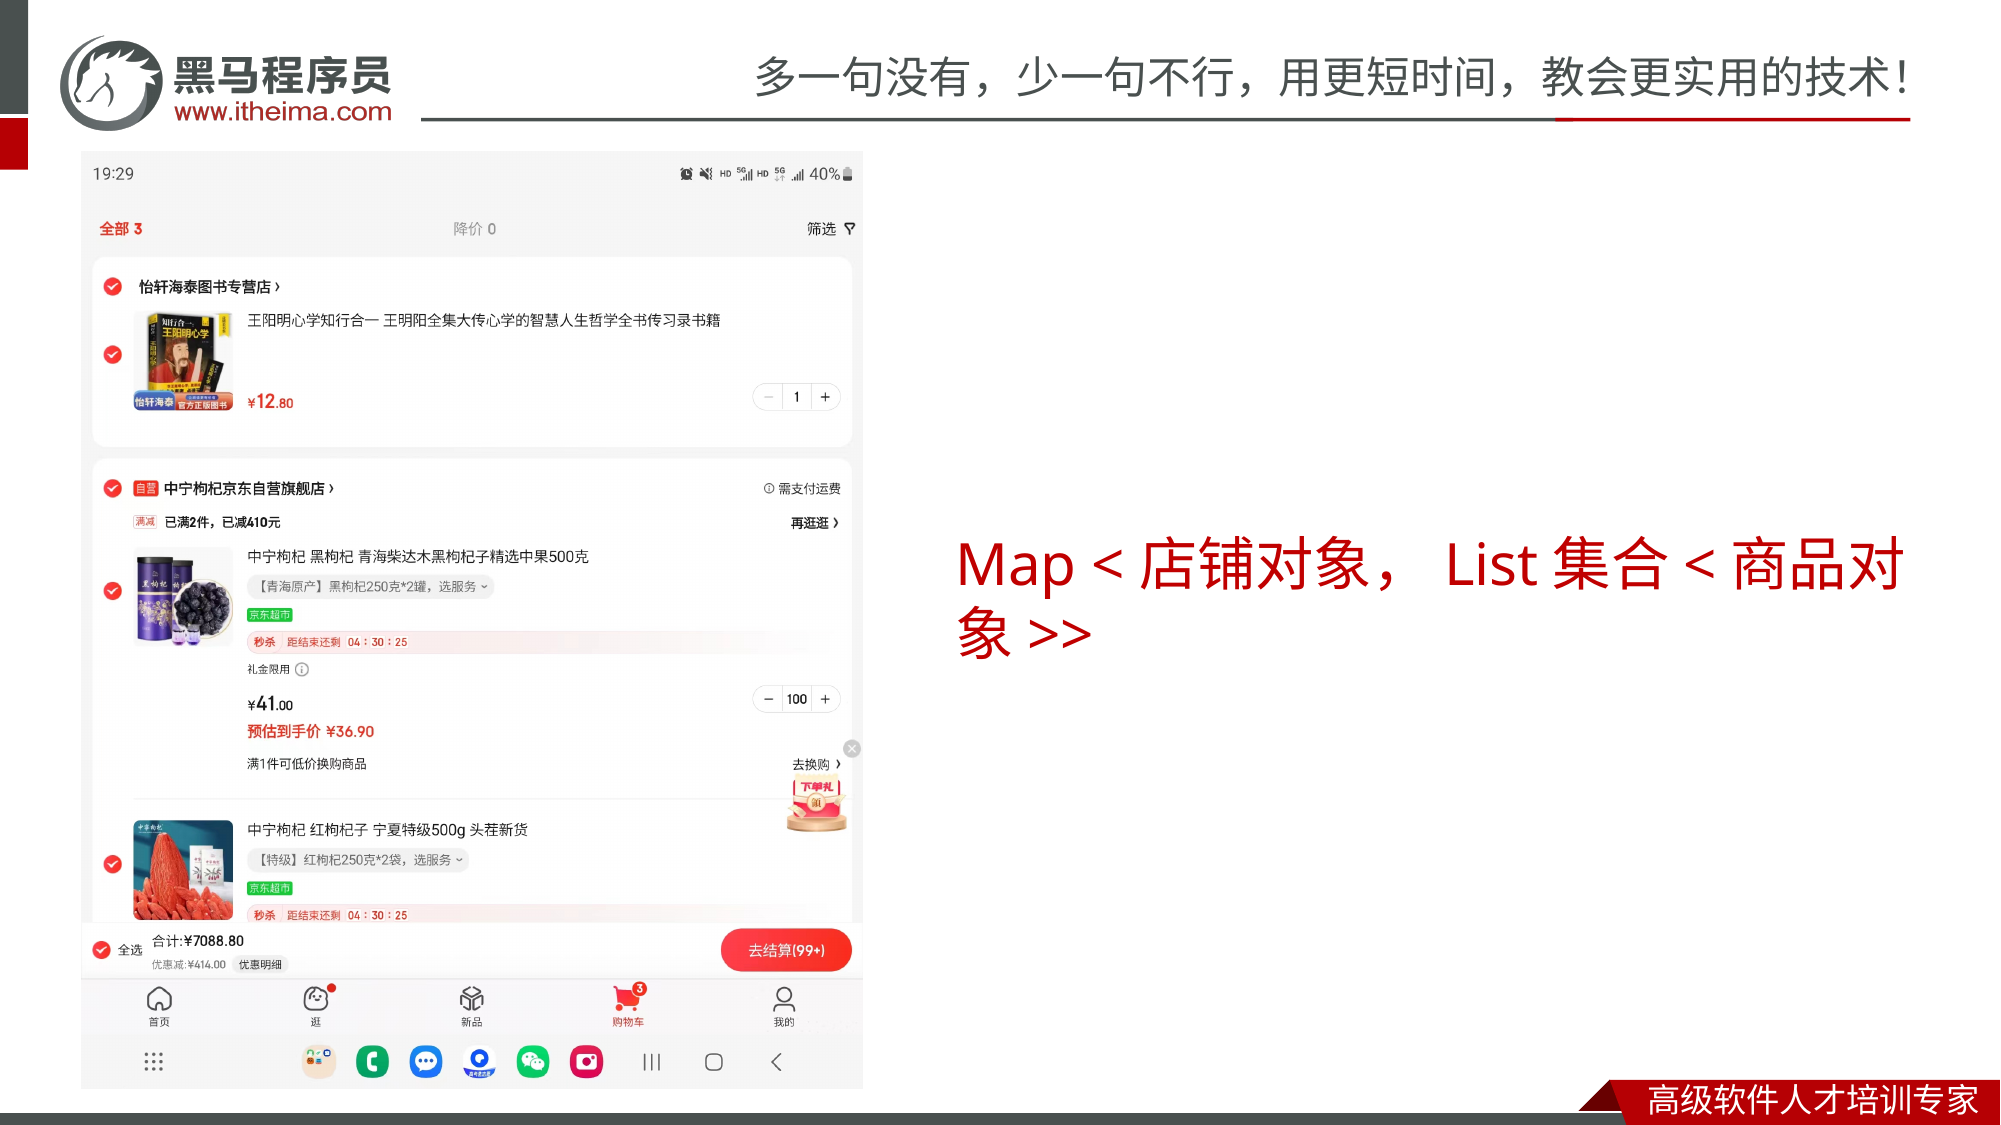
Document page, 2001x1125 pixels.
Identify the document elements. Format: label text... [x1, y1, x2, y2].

picture [14, 0, 863, 1090]
text_box Map <店铺对象，List集合<商品对象>> [940, 519, 1952, 675]
